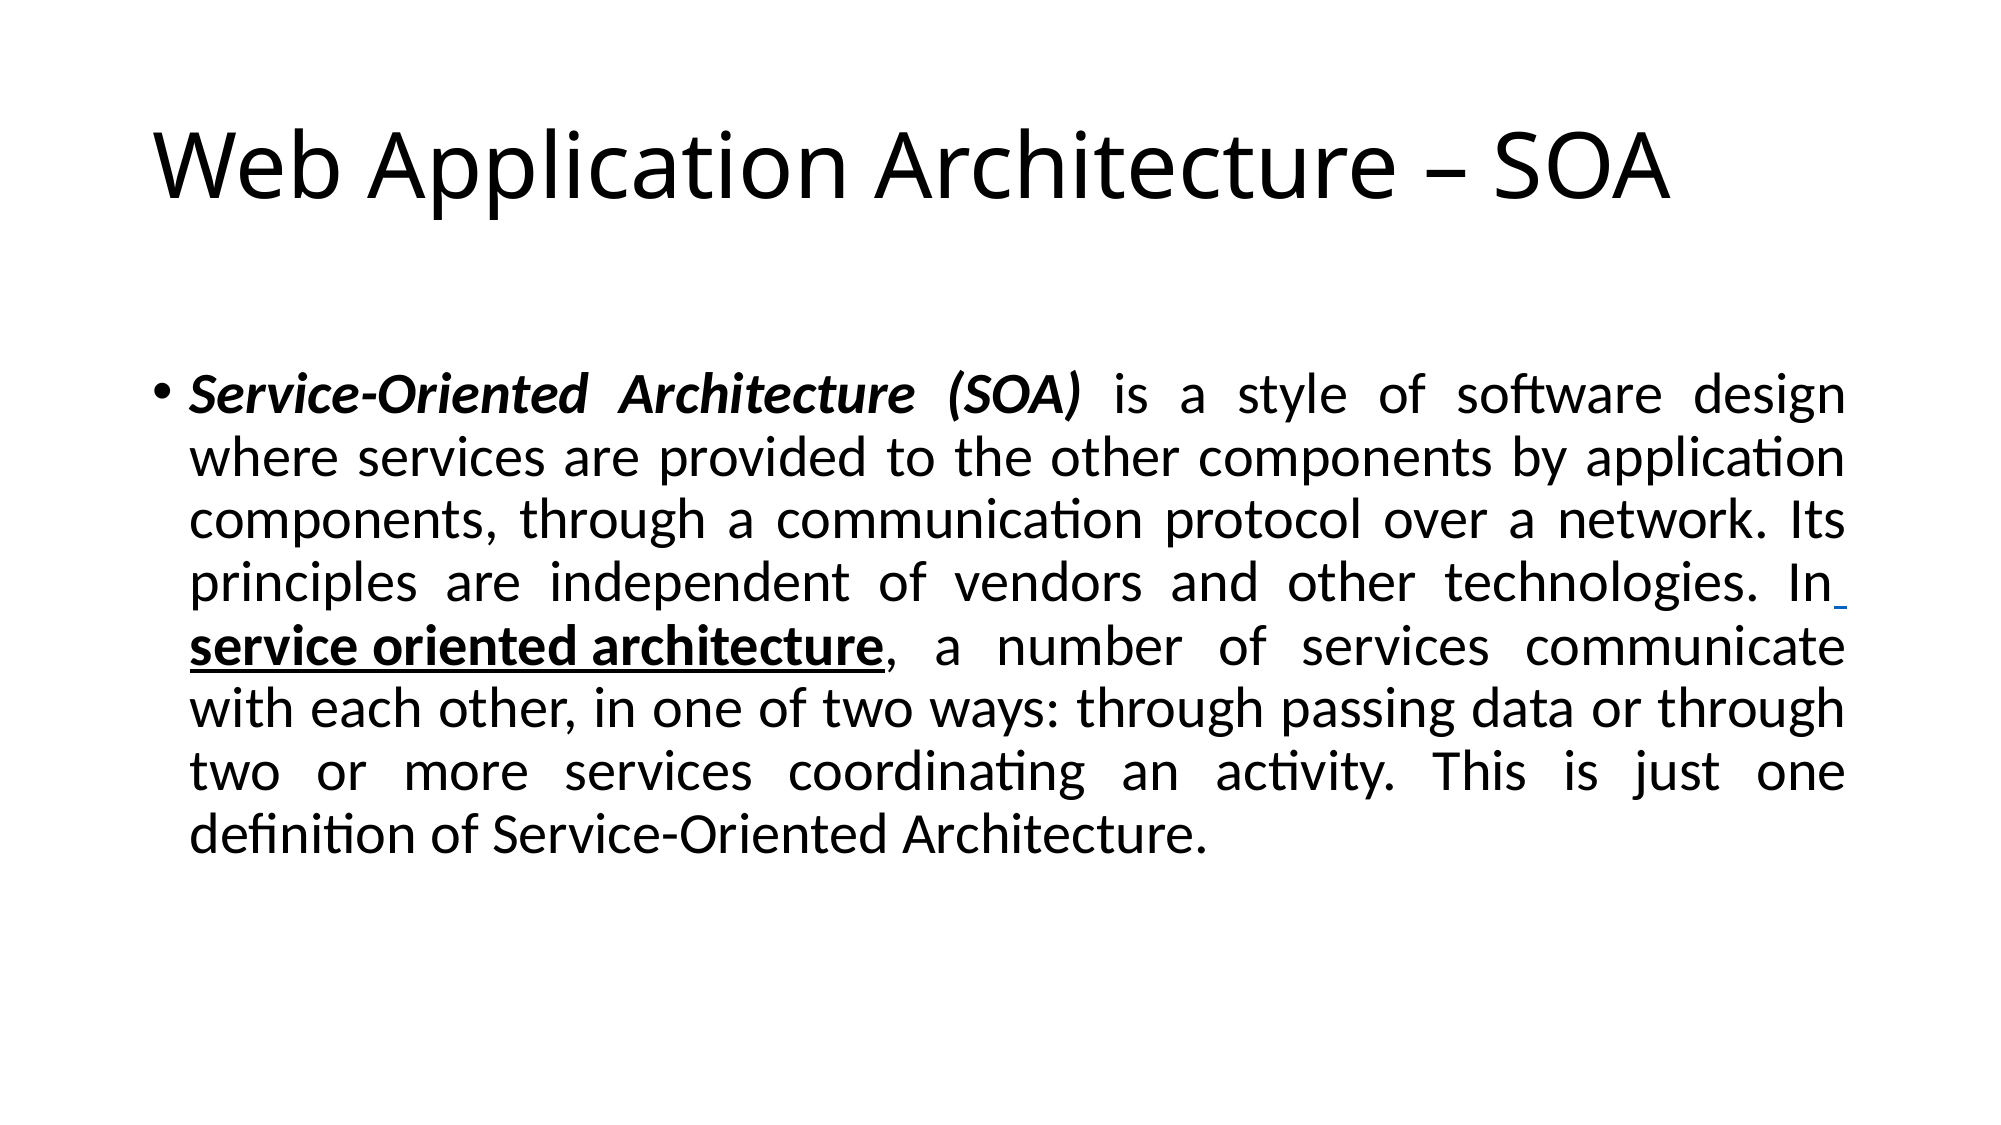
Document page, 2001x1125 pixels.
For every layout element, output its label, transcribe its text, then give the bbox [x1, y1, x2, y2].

title Web Application Architecture – SOA [137, 59, 1863, 278]
list Service-Oriented Architecture (SOA) is a style of software design where services are provided to the other components by application components, through a communication protocol over a network. Its principles are independent of vendors and other technologies. In service oriented architecture, a number of services communicate with each other, in one of two ways: through passing data or through two or more services coordinating an activity. This is just one definition of Service-Oriented Architecture. [137, 299, 1863, 1014]
